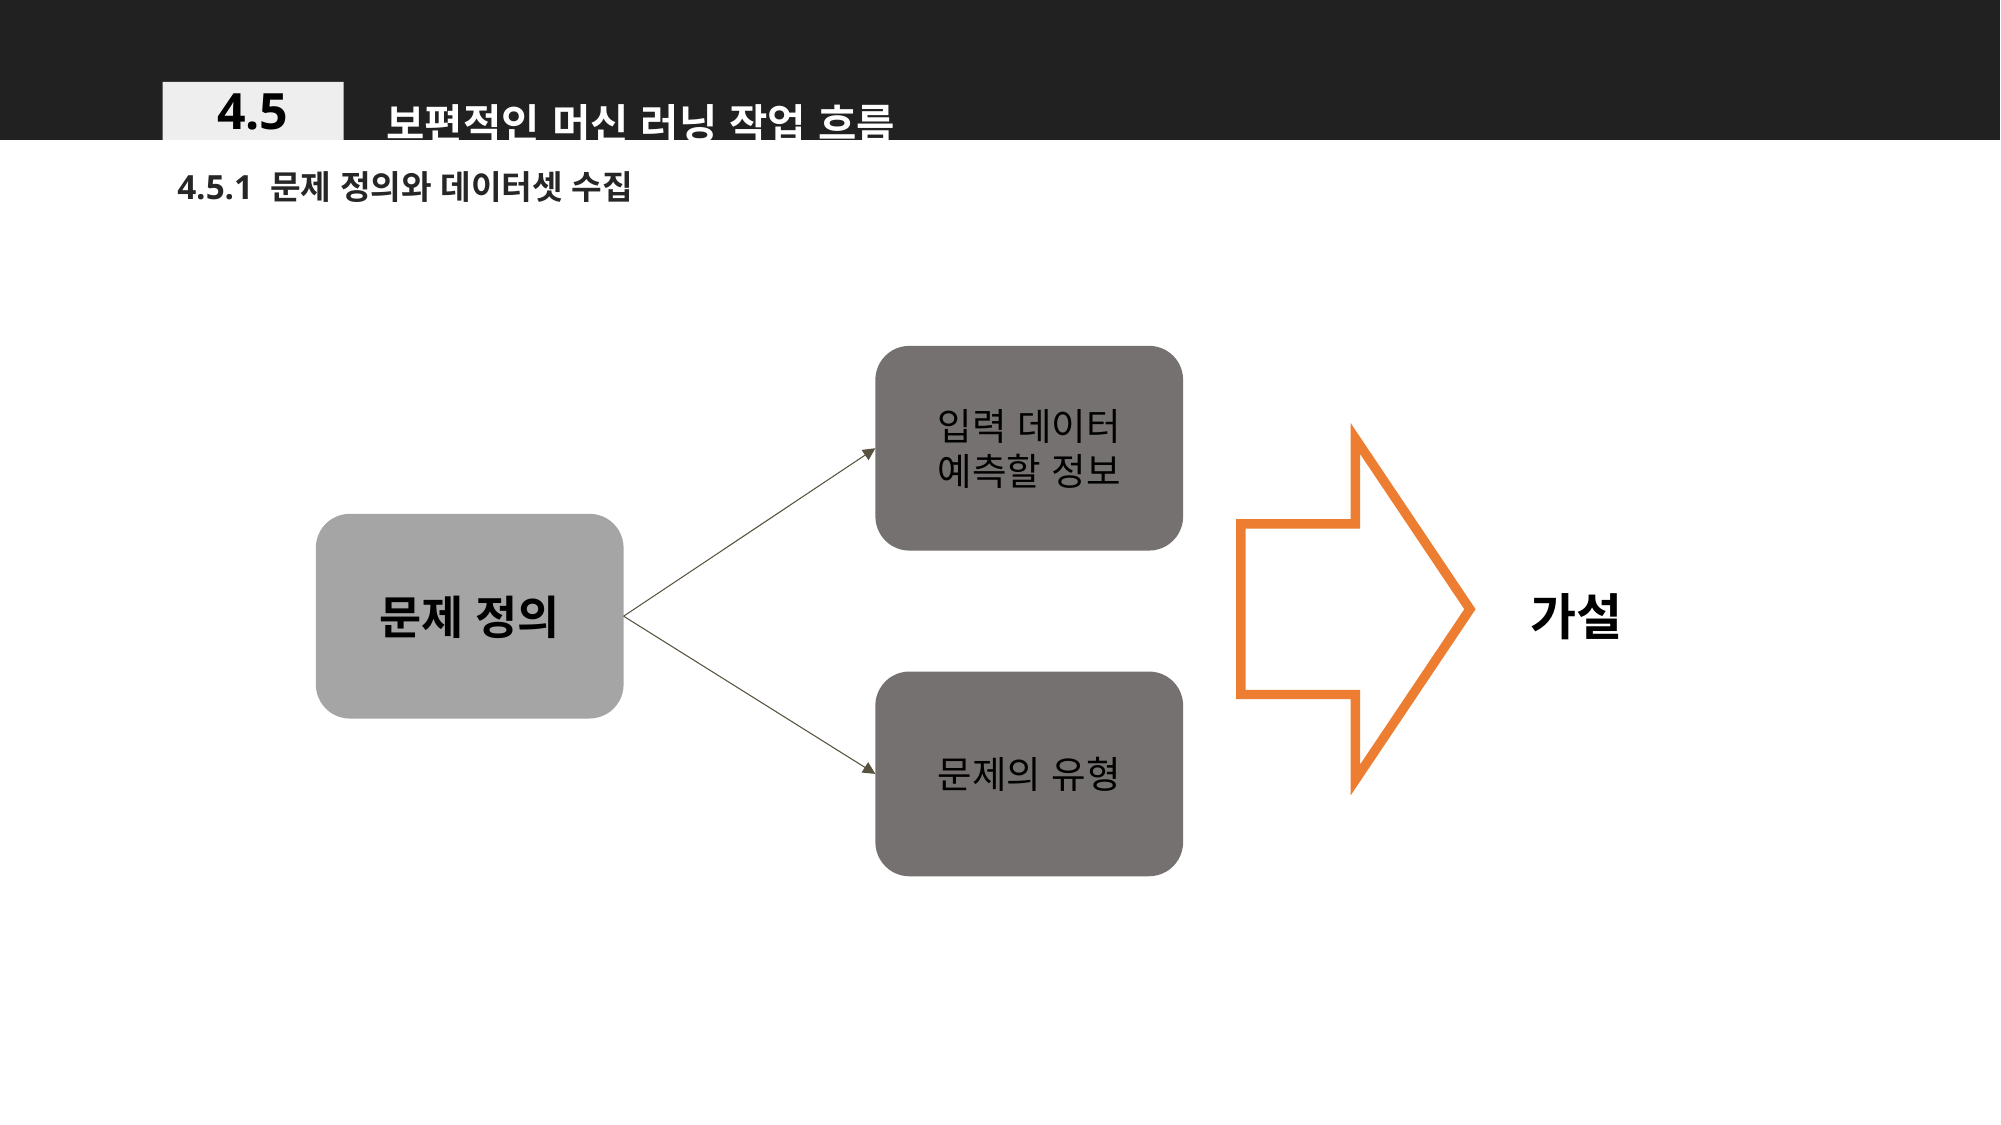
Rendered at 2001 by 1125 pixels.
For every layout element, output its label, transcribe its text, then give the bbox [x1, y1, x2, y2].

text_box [484, 177, 1015, 1045]
text_box [304, 81, 345, 138]
text_box 문제 정의 [364, 580, 484, 651]
text_box 문제의 유형 [1015, 743, 1136, 804]
text_box 4.5 [202, 72, 304, 138]
text_box [1239, 435, 1472, 784]
text_box 보편적인 머신 러닝 작업 흐름 [371, 65, 911, 138]
text_box 4.5.1 문제 정의와 데이터셋 수집 [162, 138, 955, 214]
text_box [0, 0, 2000, 141]
text_box [161, 81, 202, 141]
text_box 입력 데이터 예측할 정보 [1015, 395, 1136, 500]
text_box 가설 [1515, 578, 1638, 654]
